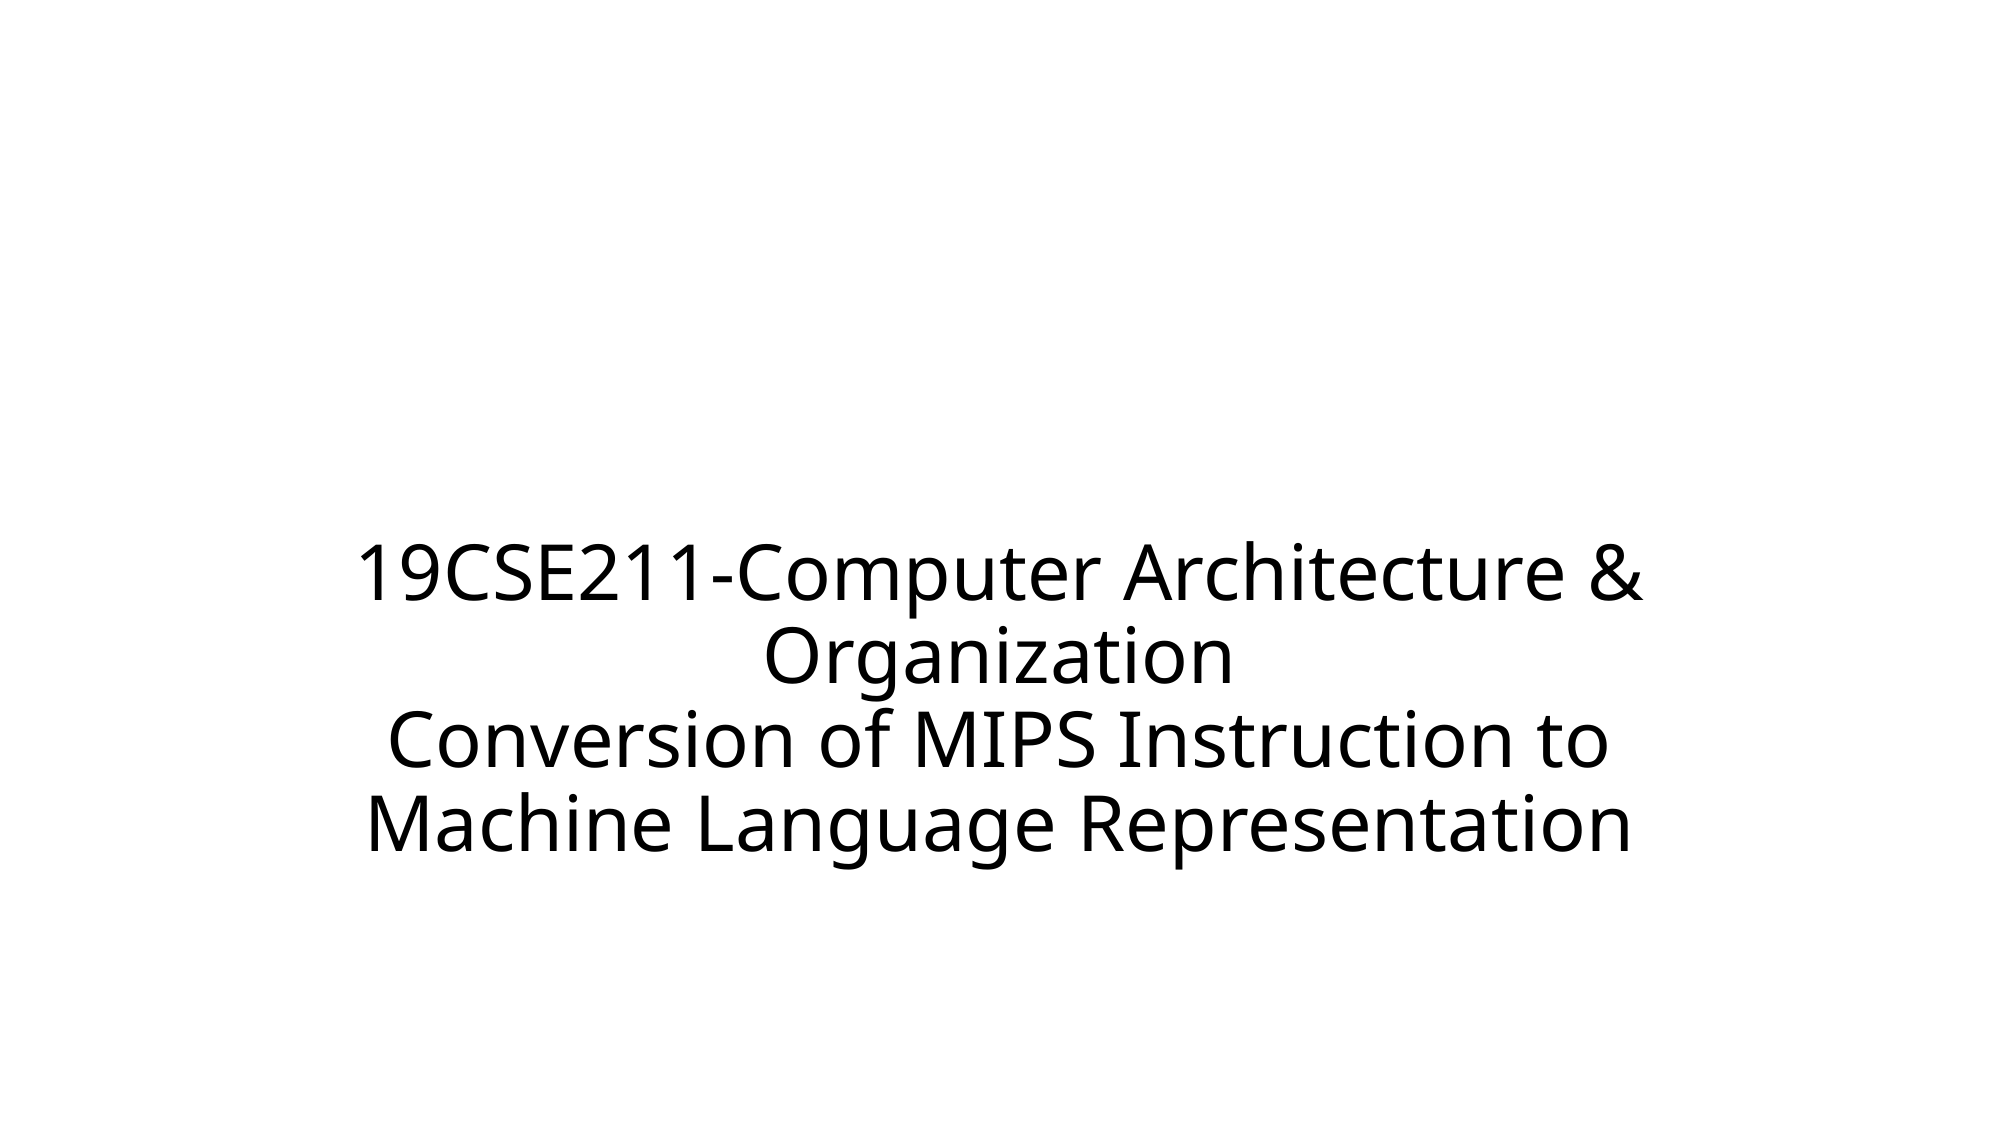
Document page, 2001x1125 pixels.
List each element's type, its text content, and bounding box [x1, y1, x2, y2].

title 19CSE211-Computer Architecture & Organization Conversion of MIPS Instruction to Machine Language Representation [249, 184, 1750, 876]
